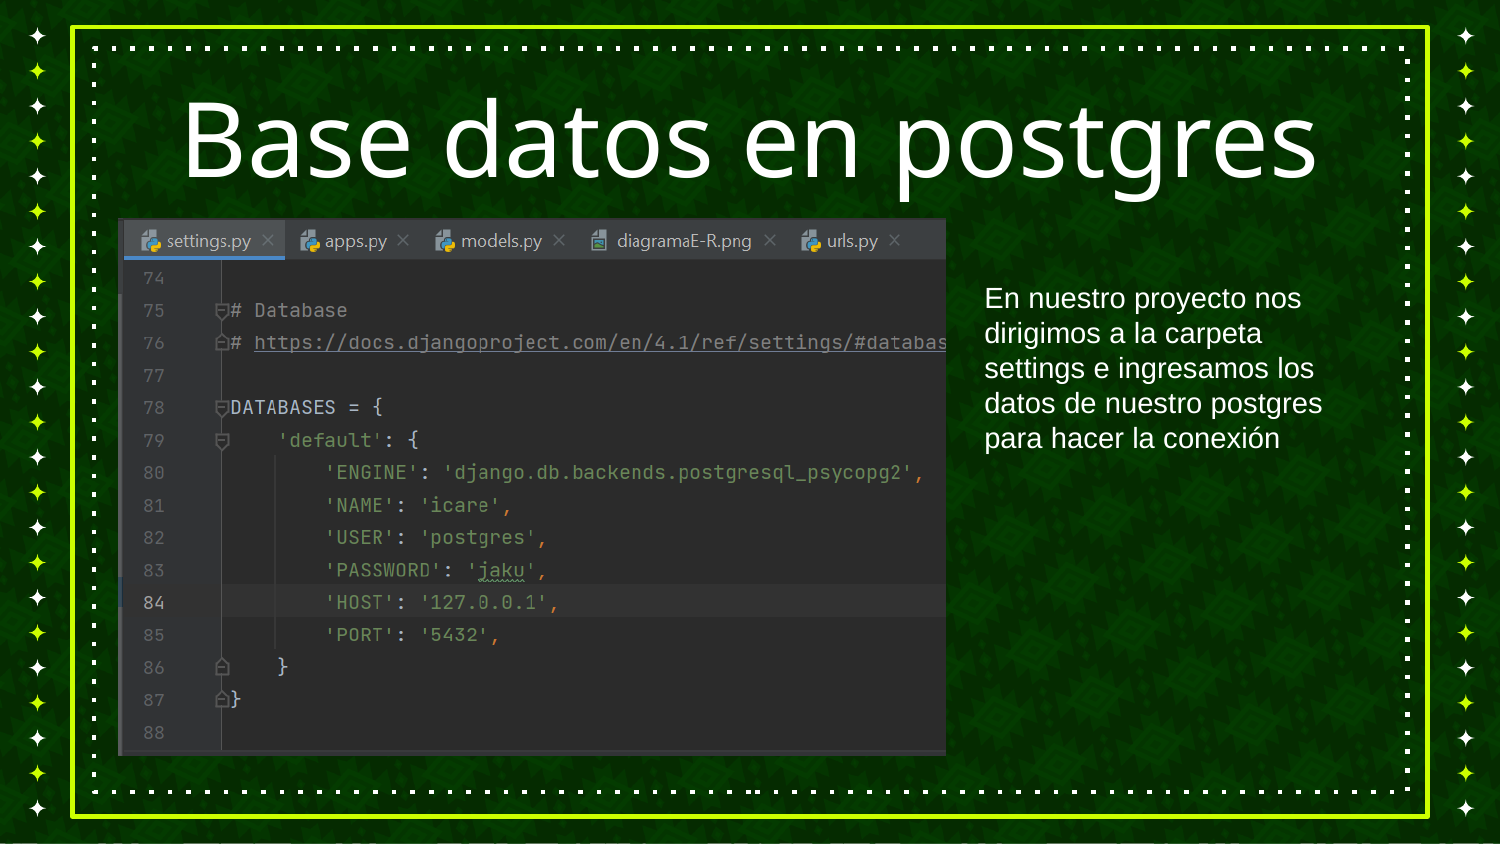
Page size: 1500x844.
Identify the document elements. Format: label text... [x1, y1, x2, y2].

text_box En nuestro proyecto nos dirigimos a la carpeta settings e ingresamos los datos de nuestro postgres para hacer la conexión [969, 271, 1368, 462]
picture [0, 0, 1500, 844]
title Base datos en postgres [118, 88, 1382, 183]
